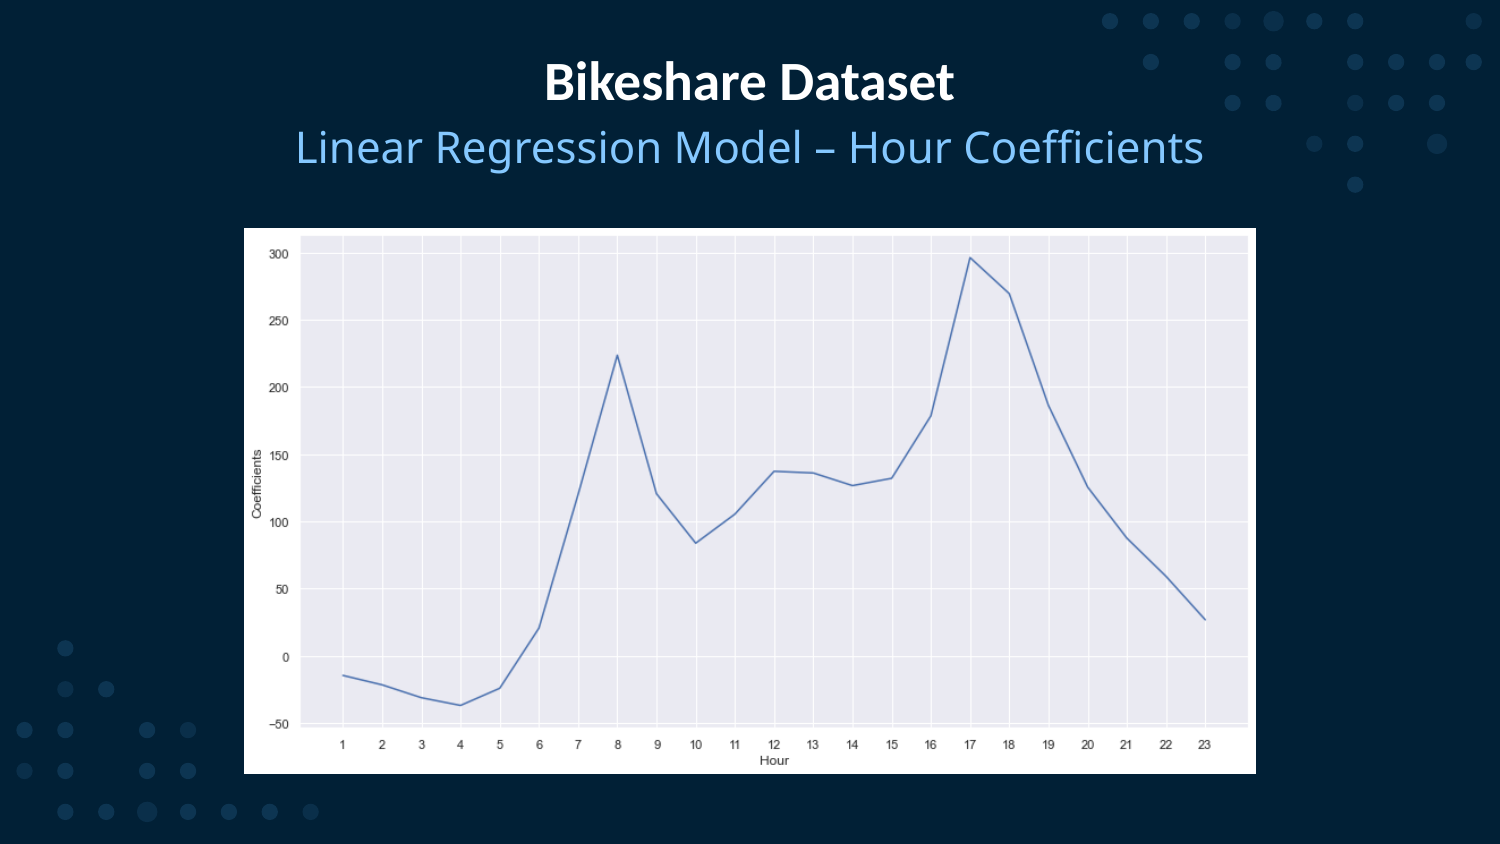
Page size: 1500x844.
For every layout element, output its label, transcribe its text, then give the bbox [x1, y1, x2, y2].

title Bikeshare Dataset [103, 44, 1397, 120]
list Linear Regression Model – Hour Coefficients [103, 120, 1397, 196]
picture [244, 228, 1256, 774]
